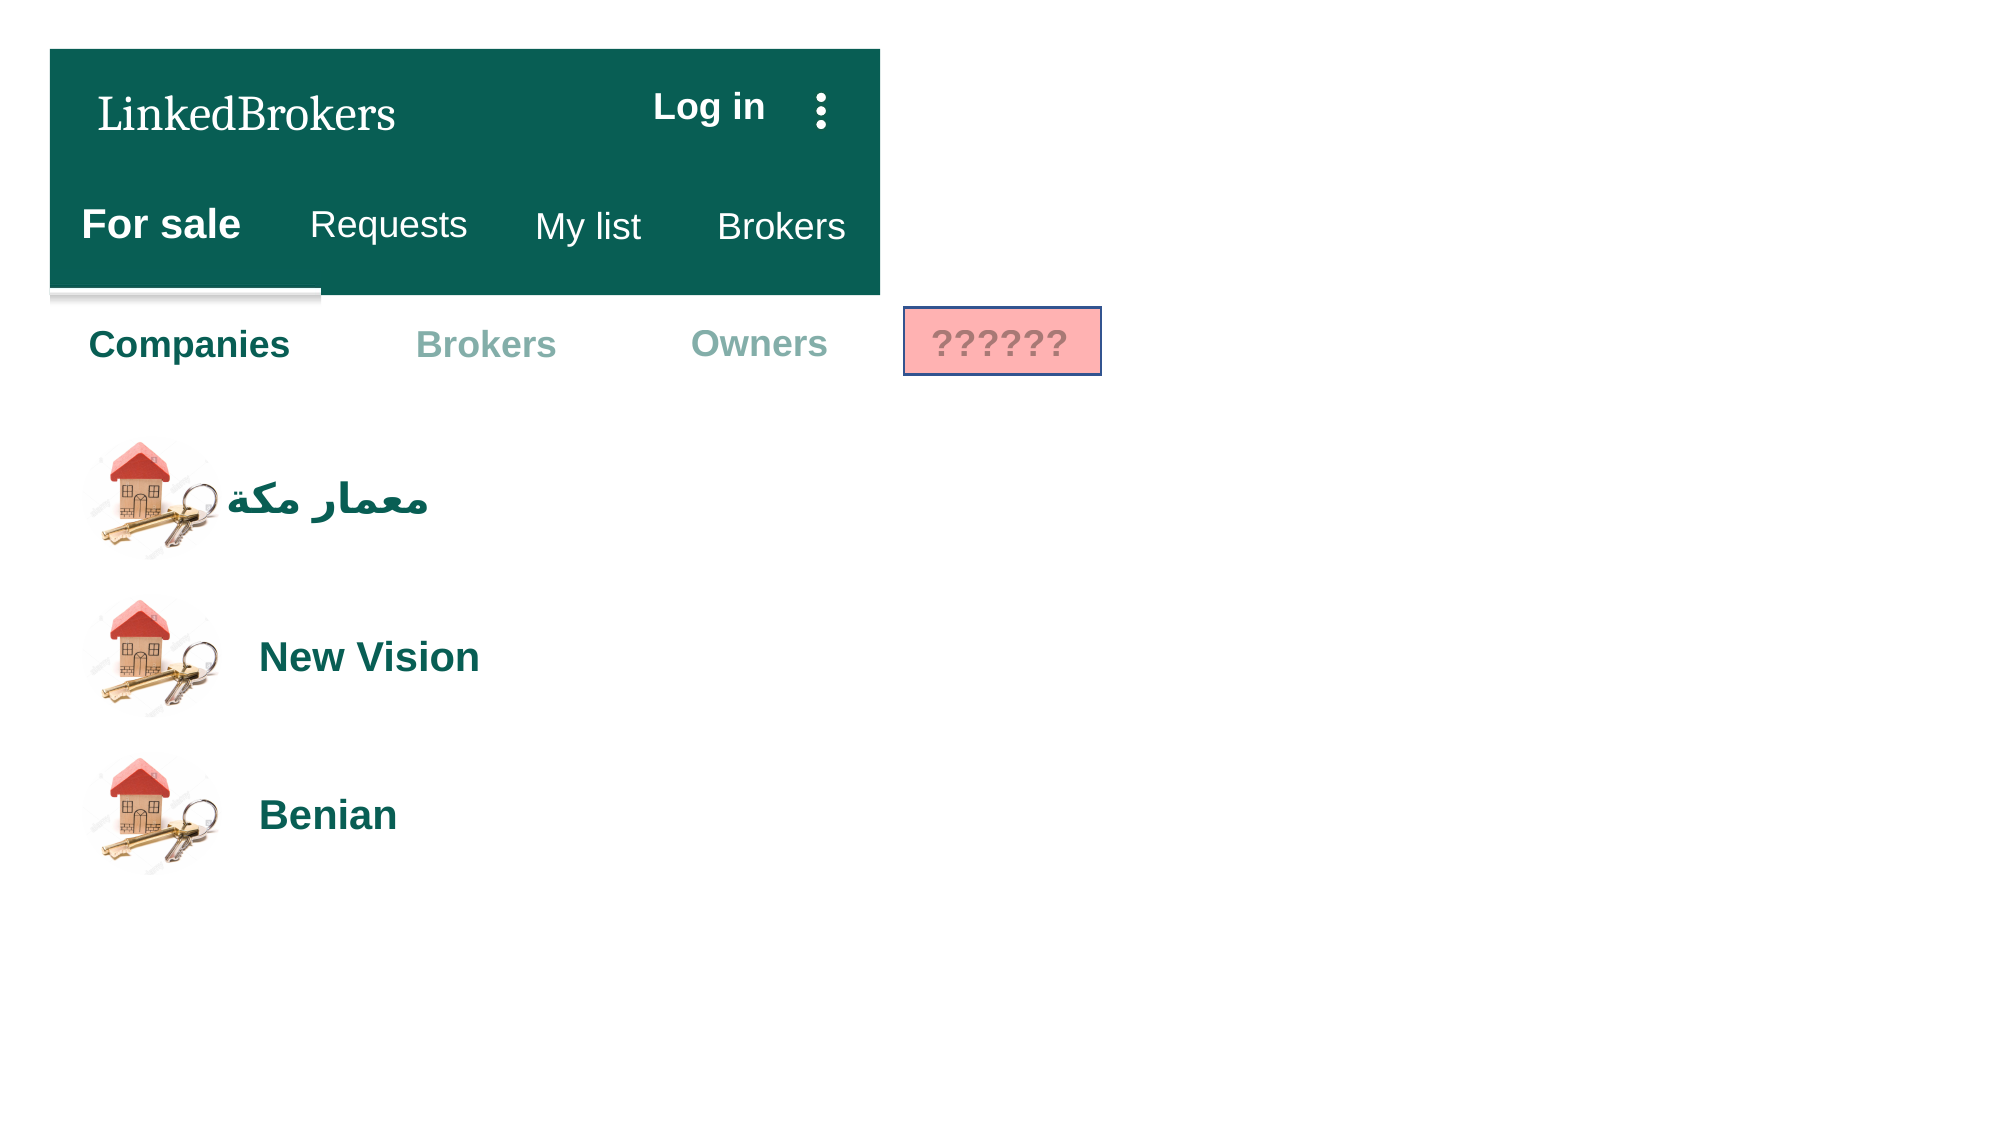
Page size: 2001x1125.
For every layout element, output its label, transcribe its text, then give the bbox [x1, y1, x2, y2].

text_box LinkedBrokers [82, 73, 412, 149]
text_box My list [520, 194, 657, 254]
text_box Brokers [702, 194, 862, 254]
text_box For sale [66, 189, 257, 255]
picture [82, 436, 222, 560]
text_box Companies [73, 321, 306, 372]
text_box [814, 103, 829, 118]
text_box Benian [243, 780, 413, 845]
text_box Log in [638, 74, 782, 135]
text_box [903, 306, 1102, 376]
text_box Requests [295, 192, 483, 253]
text_box New Vision [244, 622, 496, 688]
text_box [814, 90, 829, 104]
picture [82, 752, 222, 875]
text_box [814, 117, 829, 132]
text_box Owners [676, 311, 844, 372]
text_box Brokers [400, 312, 572, 372]
text_box معمار مكة [222, 464, 445, 530]
picture [82, 594, 222, 718]
text_box [49, 48, 881, 296]
picture [49, 269, 322, 321]
